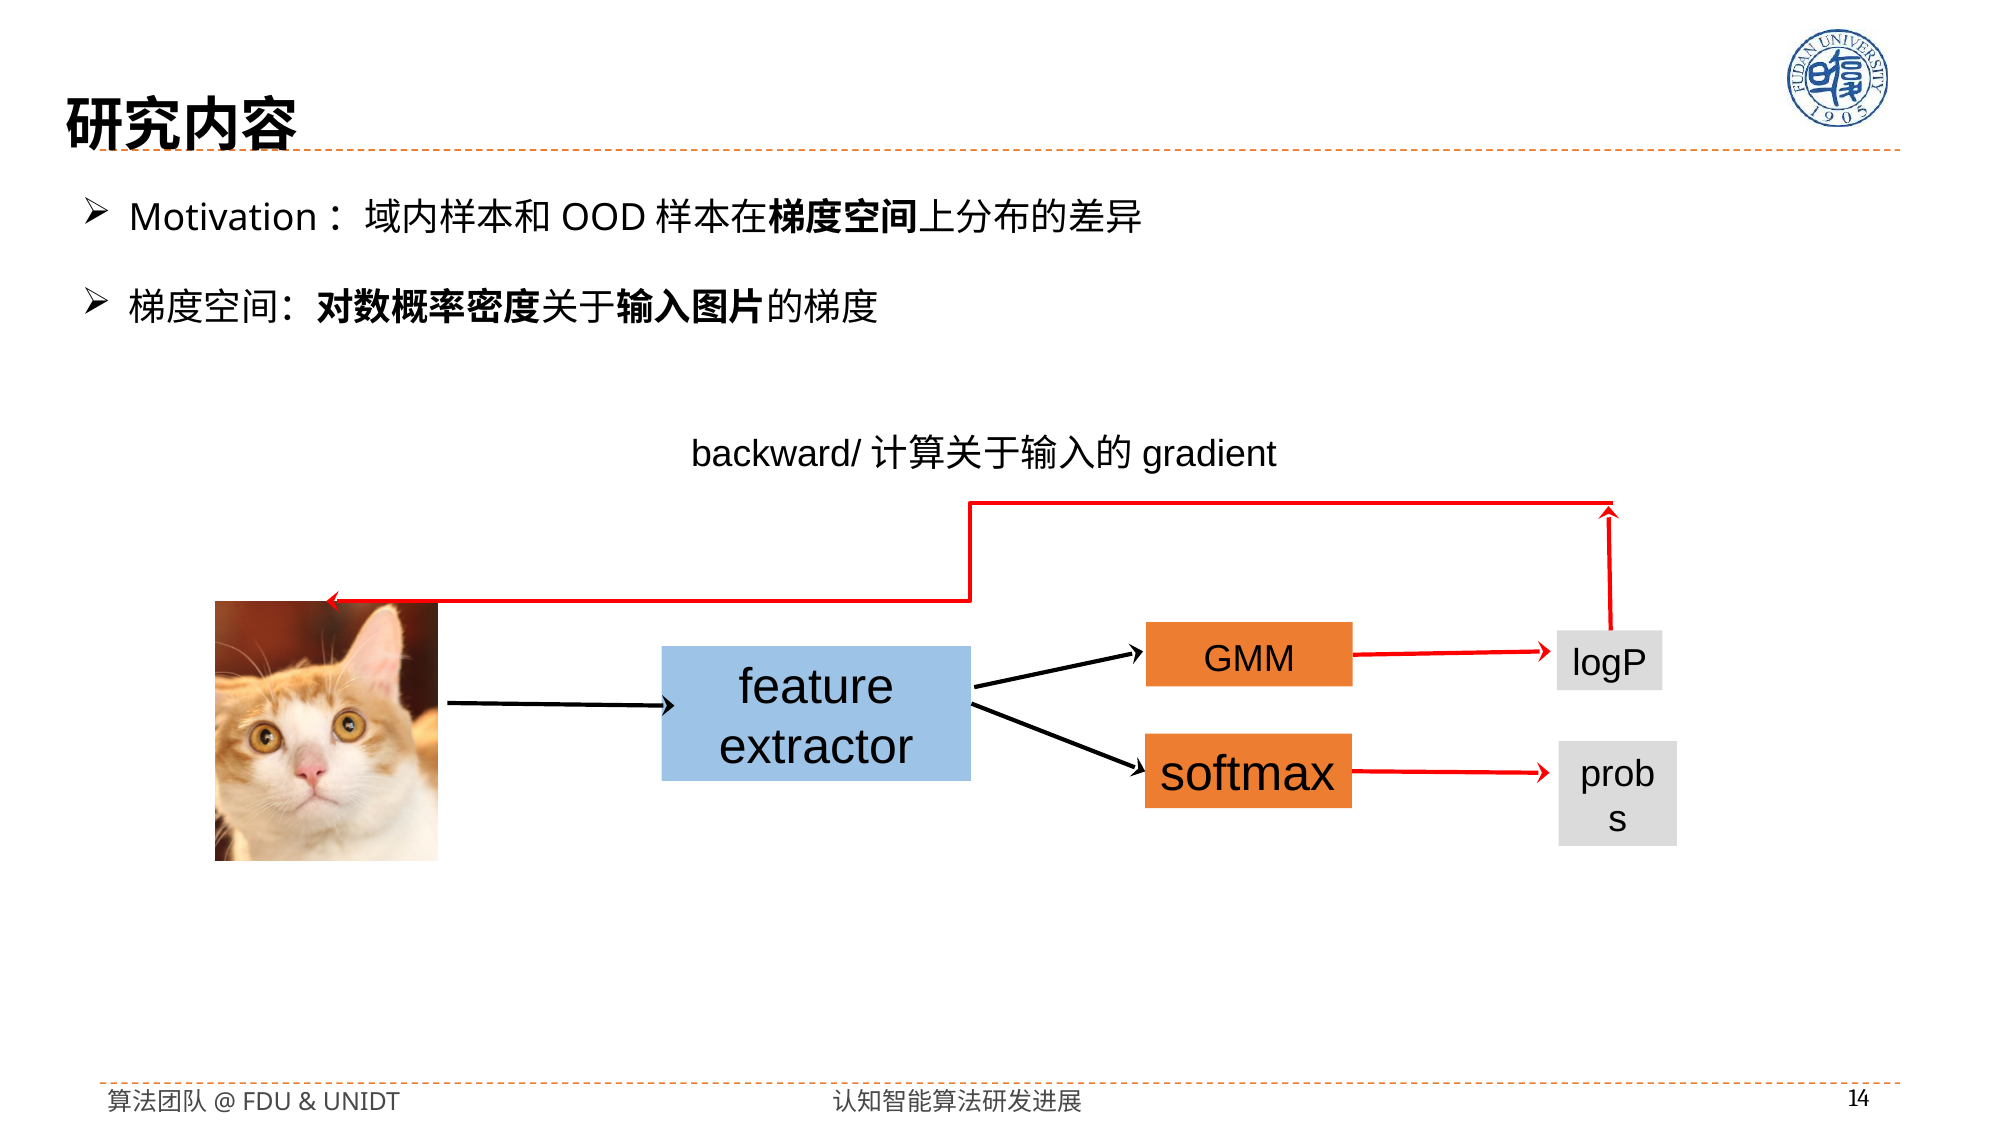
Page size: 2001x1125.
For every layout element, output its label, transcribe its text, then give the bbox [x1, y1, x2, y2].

text_box 研究内容 [50, 79, 314, 165]
picture [1787, 29, 1888, 127]
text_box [215, 421, 1678, 862]
text_box Motivation：域内样本和OOD样本在梯度空间上分布的差异 梯度空间：对数概率密度关于输入图片的梯度 [67, 185, 1836, 831]
